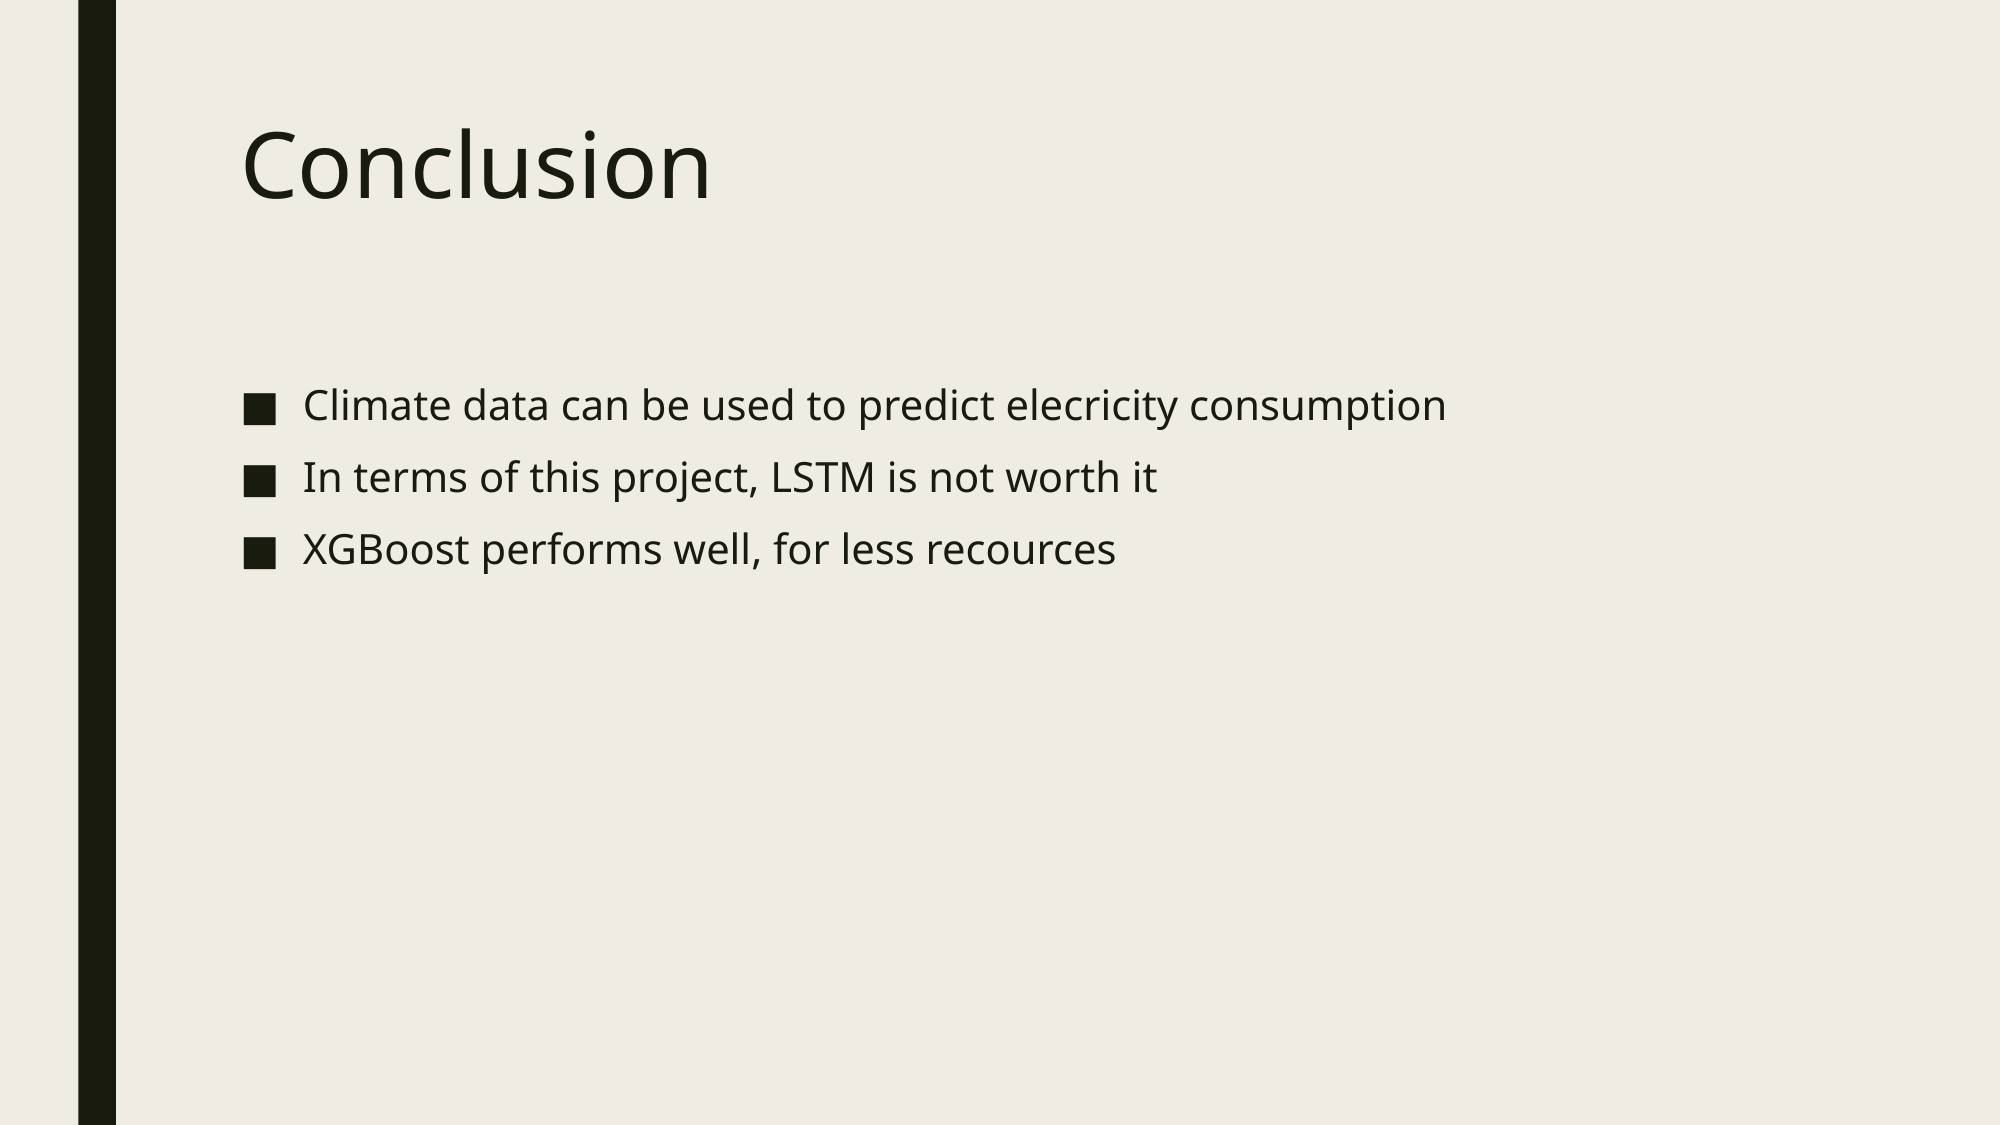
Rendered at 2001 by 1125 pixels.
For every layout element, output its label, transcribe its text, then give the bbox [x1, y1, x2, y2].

list Climate data can be used to predict elecricity consumption In terms of this project, LSTM is not worth it XGBoost performs well, for less recources [225, 375, 1800, 963]
title Conclusion [225, 112, 1800, 357]
